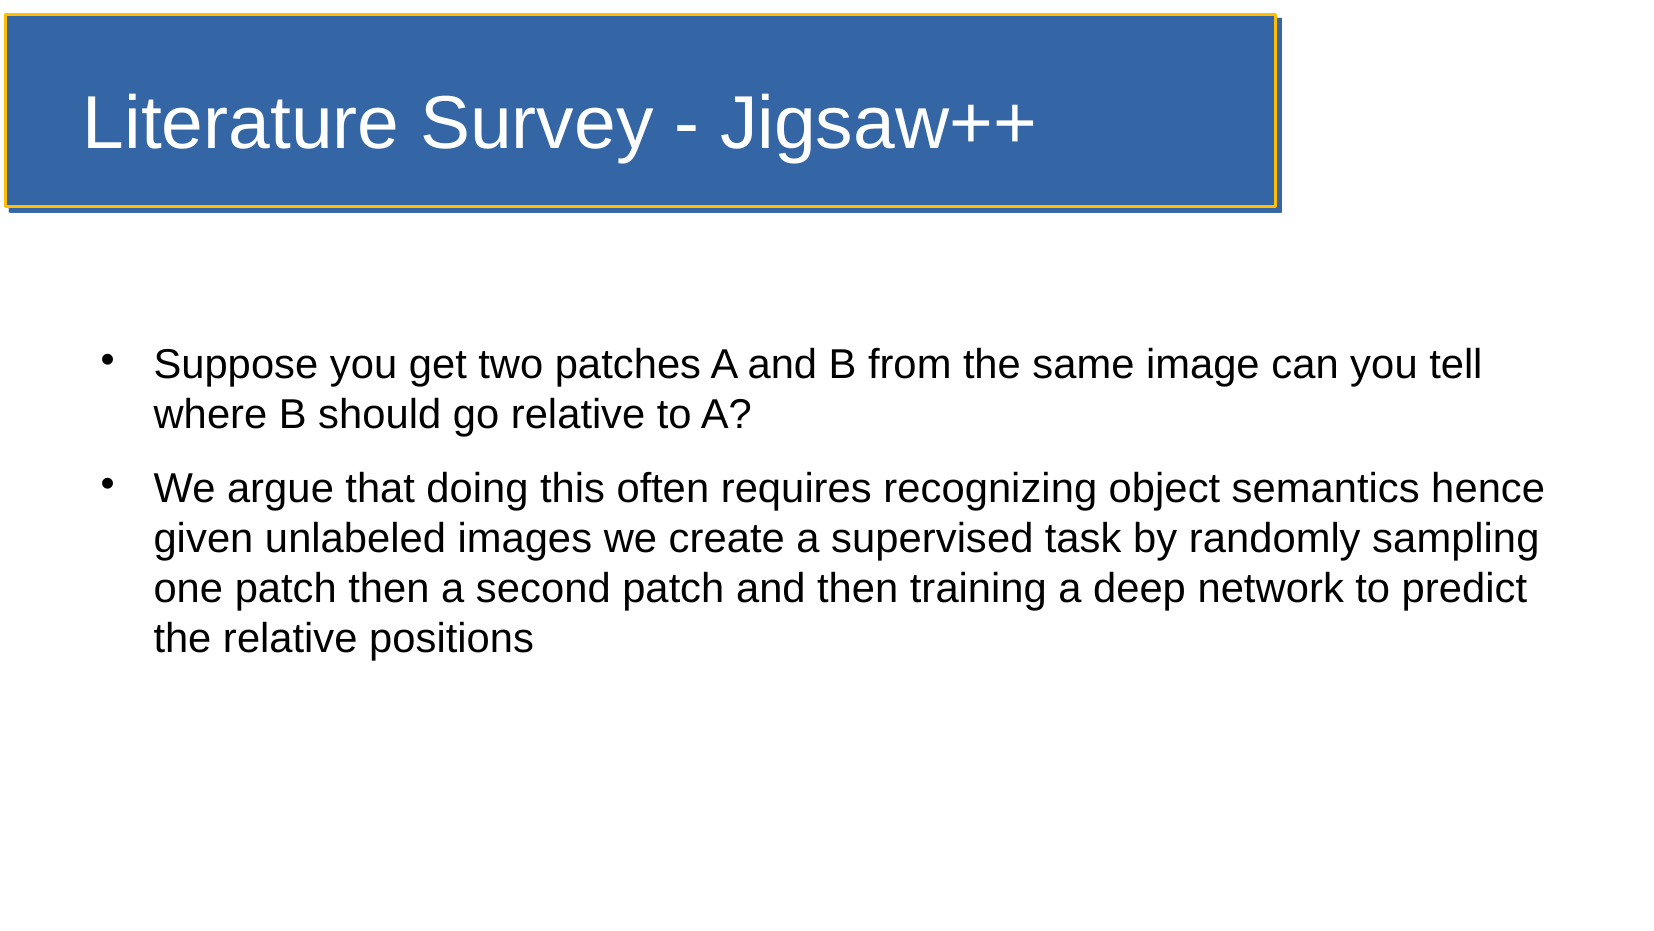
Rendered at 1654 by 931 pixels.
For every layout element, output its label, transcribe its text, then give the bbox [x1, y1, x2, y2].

text_box Literature Survey - Jigsaw++ [82, 44, 1235, 192]
text_box Suppose you get two patches A and B from the same image can you tell where B should go relative to A? We argue that doing this often requires recognizing object semantics hence given unlabeled images we create a supervised task by randomly sampling one patch then a second patch and then training a deep network to predict the relative positions [82, 336, 1559, 898]
